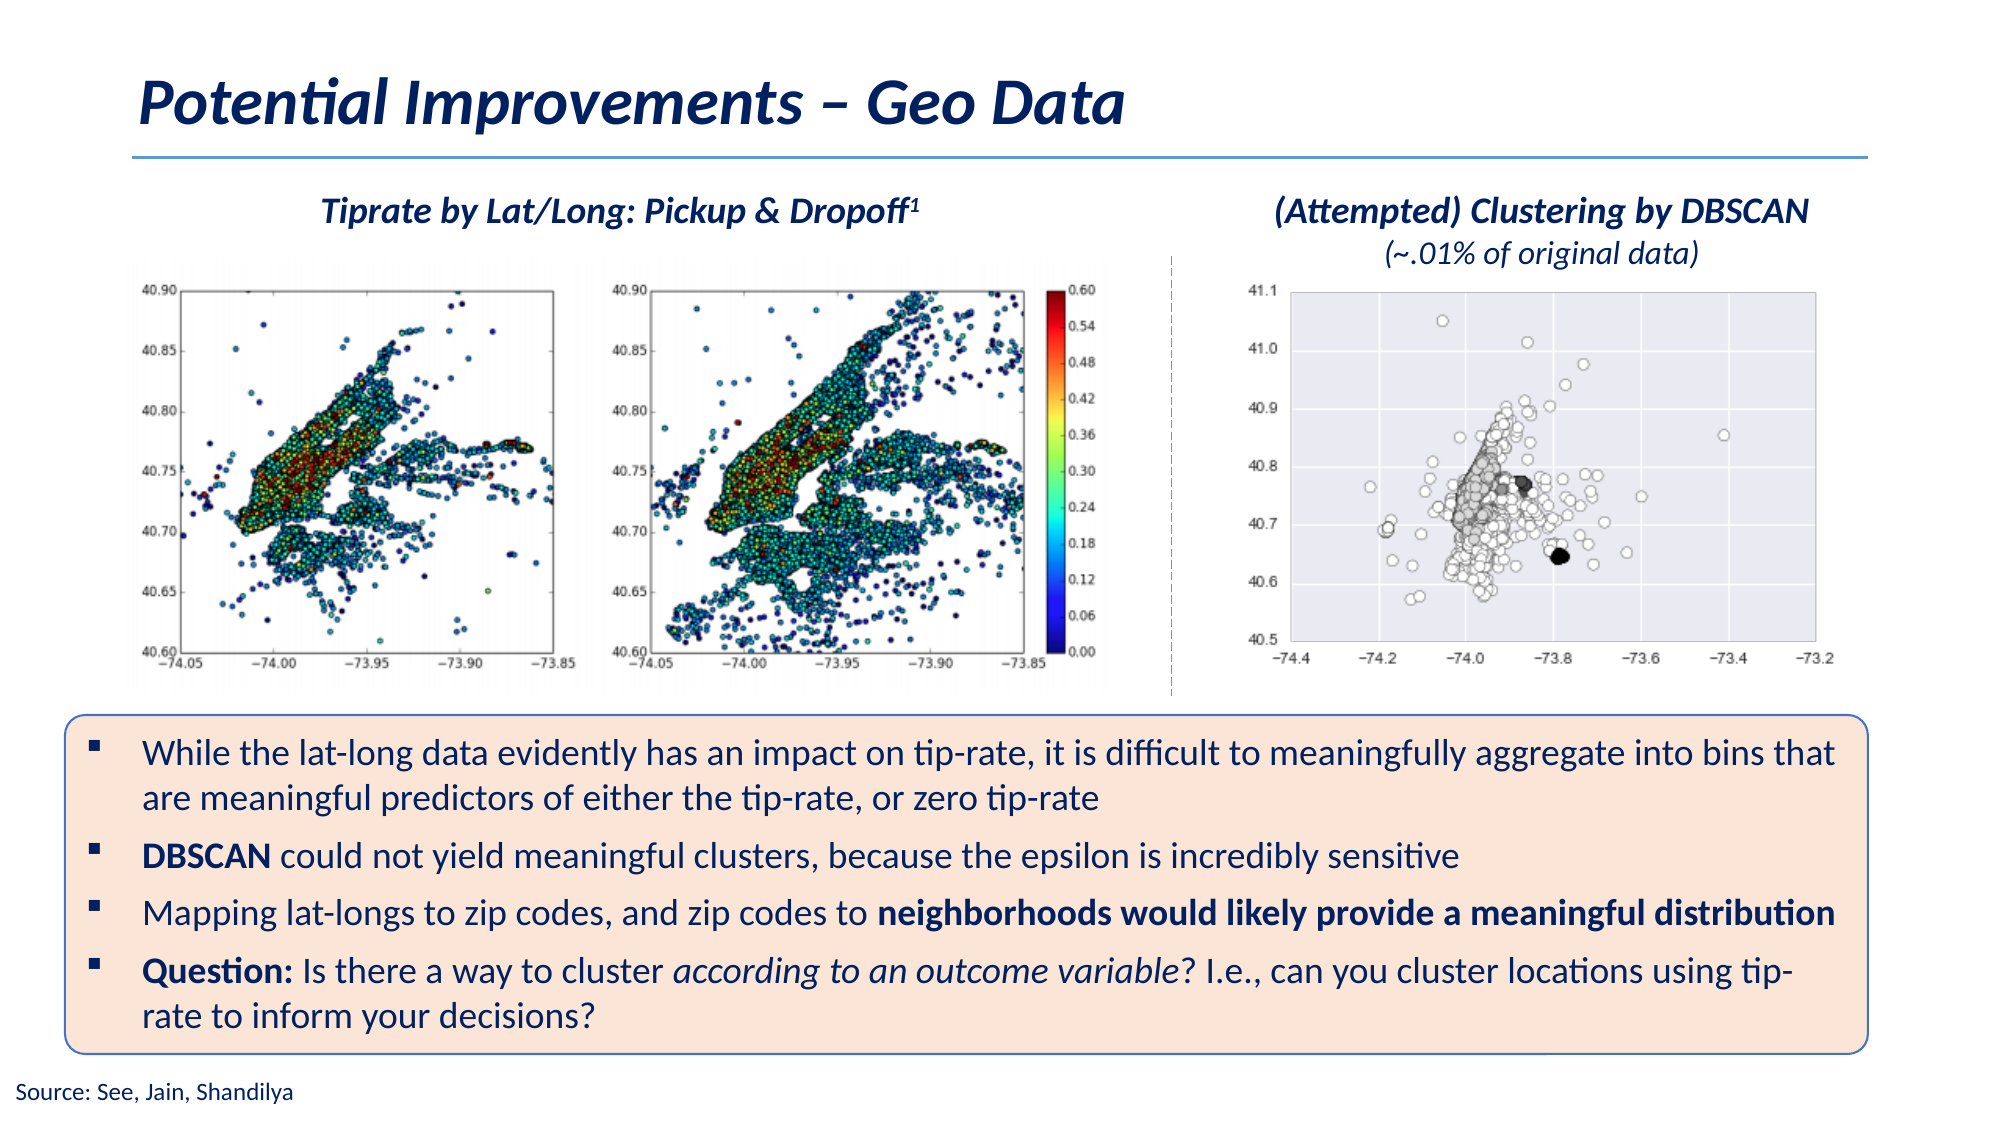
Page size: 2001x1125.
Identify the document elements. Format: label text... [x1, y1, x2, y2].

text_box Source: See, Jain, Shandilya [0, 1066, 738, 1116]
text_box Tiprate by Lat/Long: Pickup & Dropoff1 [251, 176, 990, 247]
picture [121, 260, 1119, 692]
text_box Potential Improvements – Geo Data [120, 46, 1813, 159]
picture [1238, 274, 1846, 678]
text_box While the lat-long data evidently has an impact on tip-rate, it is difficult to meaningfully aggregate into bins that are meaningful predictors of either the tip-rate, or zero tip-rate DBSCAN could not yield meaningful clusters, because the epsilon is incredibly sensitive Mapping lat-longs to zip codes, and zip codes to neighborhoods would likely provide a meaningful distribution Question: Is there a way to cluster according to an outcome variable? I.e., can you cluster locations using tip-rate to inform your decisions? [63, 713, 1869, 1056]
text_box (Attempted) Clustering by DBSCAN (~.01% of original data) [1172, 176, 1912, 247]
